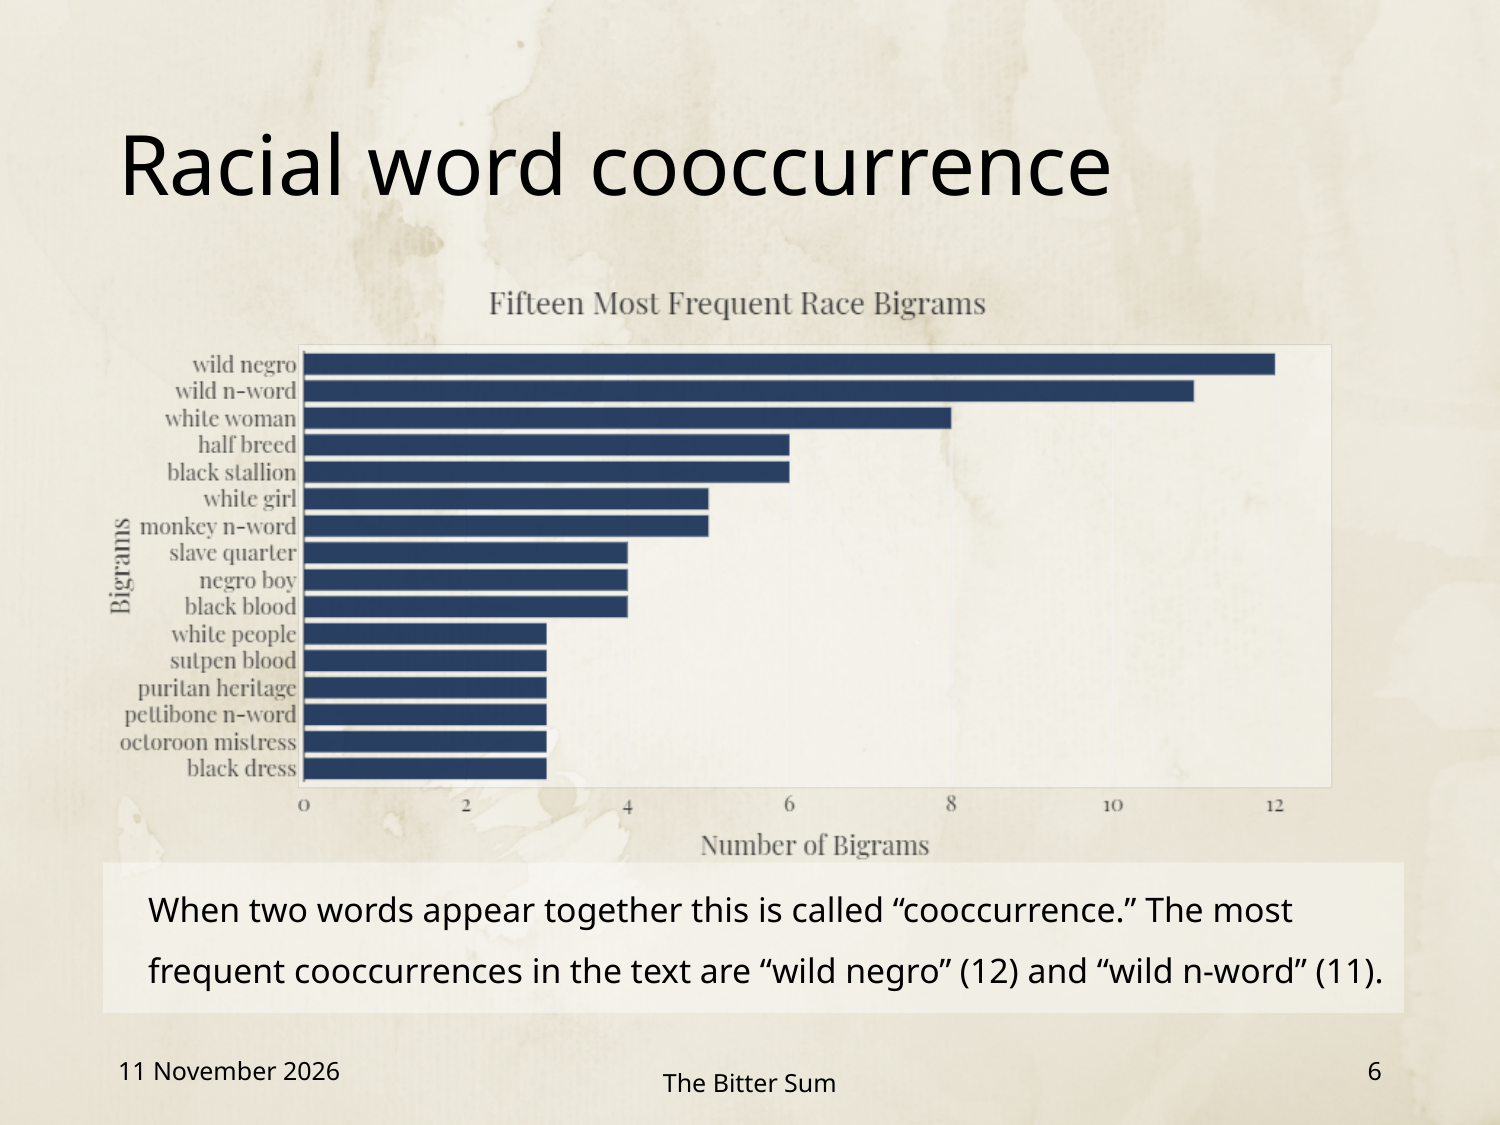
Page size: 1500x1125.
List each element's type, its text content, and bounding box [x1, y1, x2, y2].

footer The Bitter Sum [496, 1042, 1004, 1103]
list When two words appear together this is called “cooccurrence.” The most frequent cooccurrences in the text are “wild negro” (12) and “wild n-word” (11). [103, 860, 1404, 1016]
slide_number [103, 1042, 441, 1103]
title Racial word cooccurrence [103, 59, 1397, 278]
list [76, 278, 1399, 861]
slide_number 6 [1059, 1042, 1397, 1103]
picture [0, 0, 1500, 1125]
